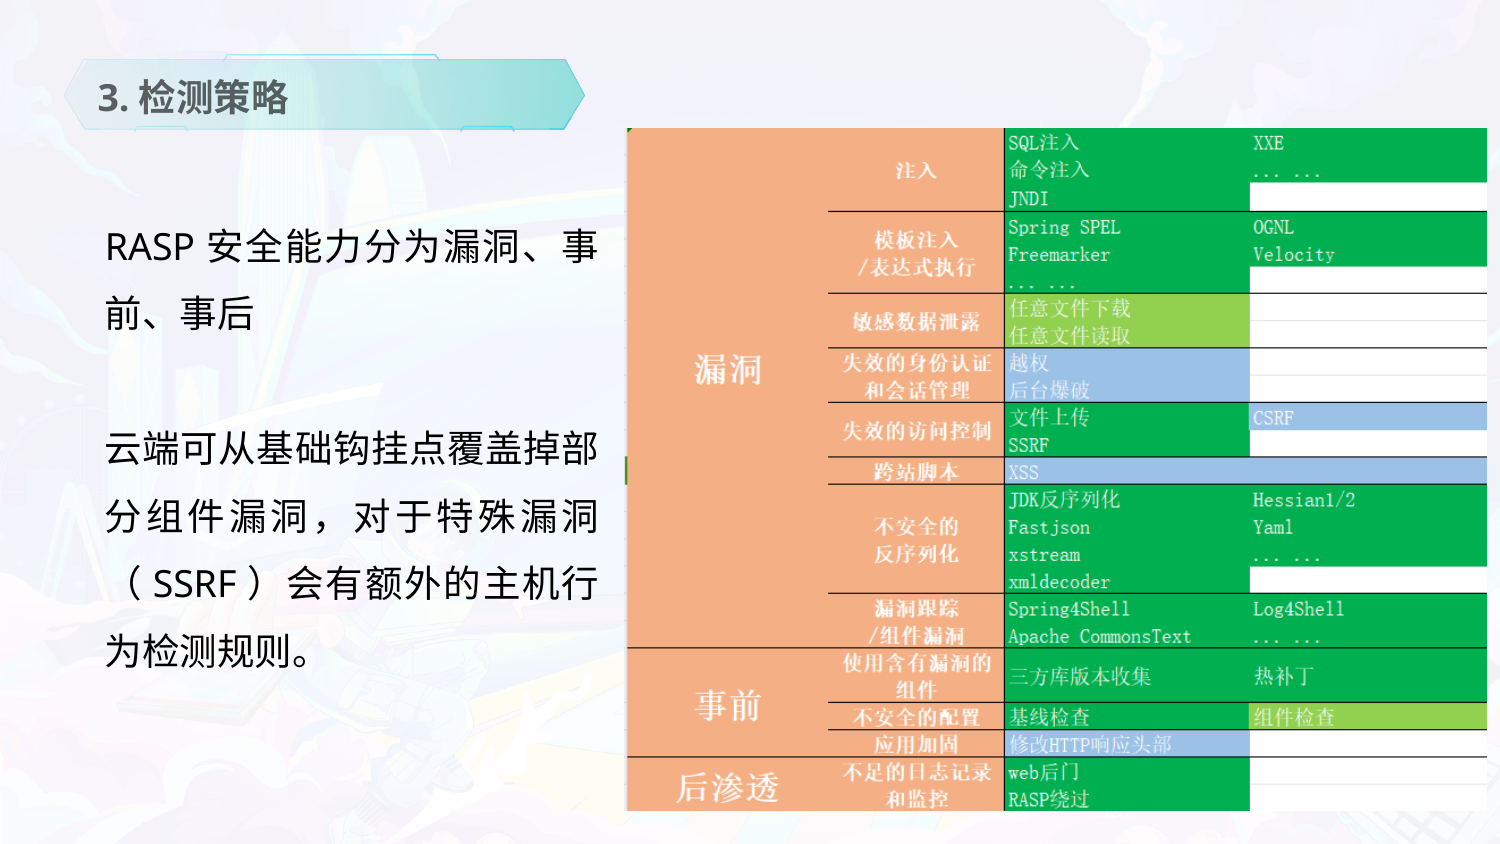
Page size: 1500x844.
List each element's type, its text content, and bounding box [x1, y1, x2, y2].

text_box [89, 171, 624, 791]
text_box RASP安全能力分为漏洞、事前、事后 云端可从基础钩挂点覆盖掉部分组件漏洞，对于特殊漏洞（SSRF）会有额外的主机行为检测规则。 [89, 192, 614, 811]
picture [49, 40, 589, 141]
picture [624, 128, 1487, 811]
text_box 3.检测策略 [89, 66, 781, 129]
